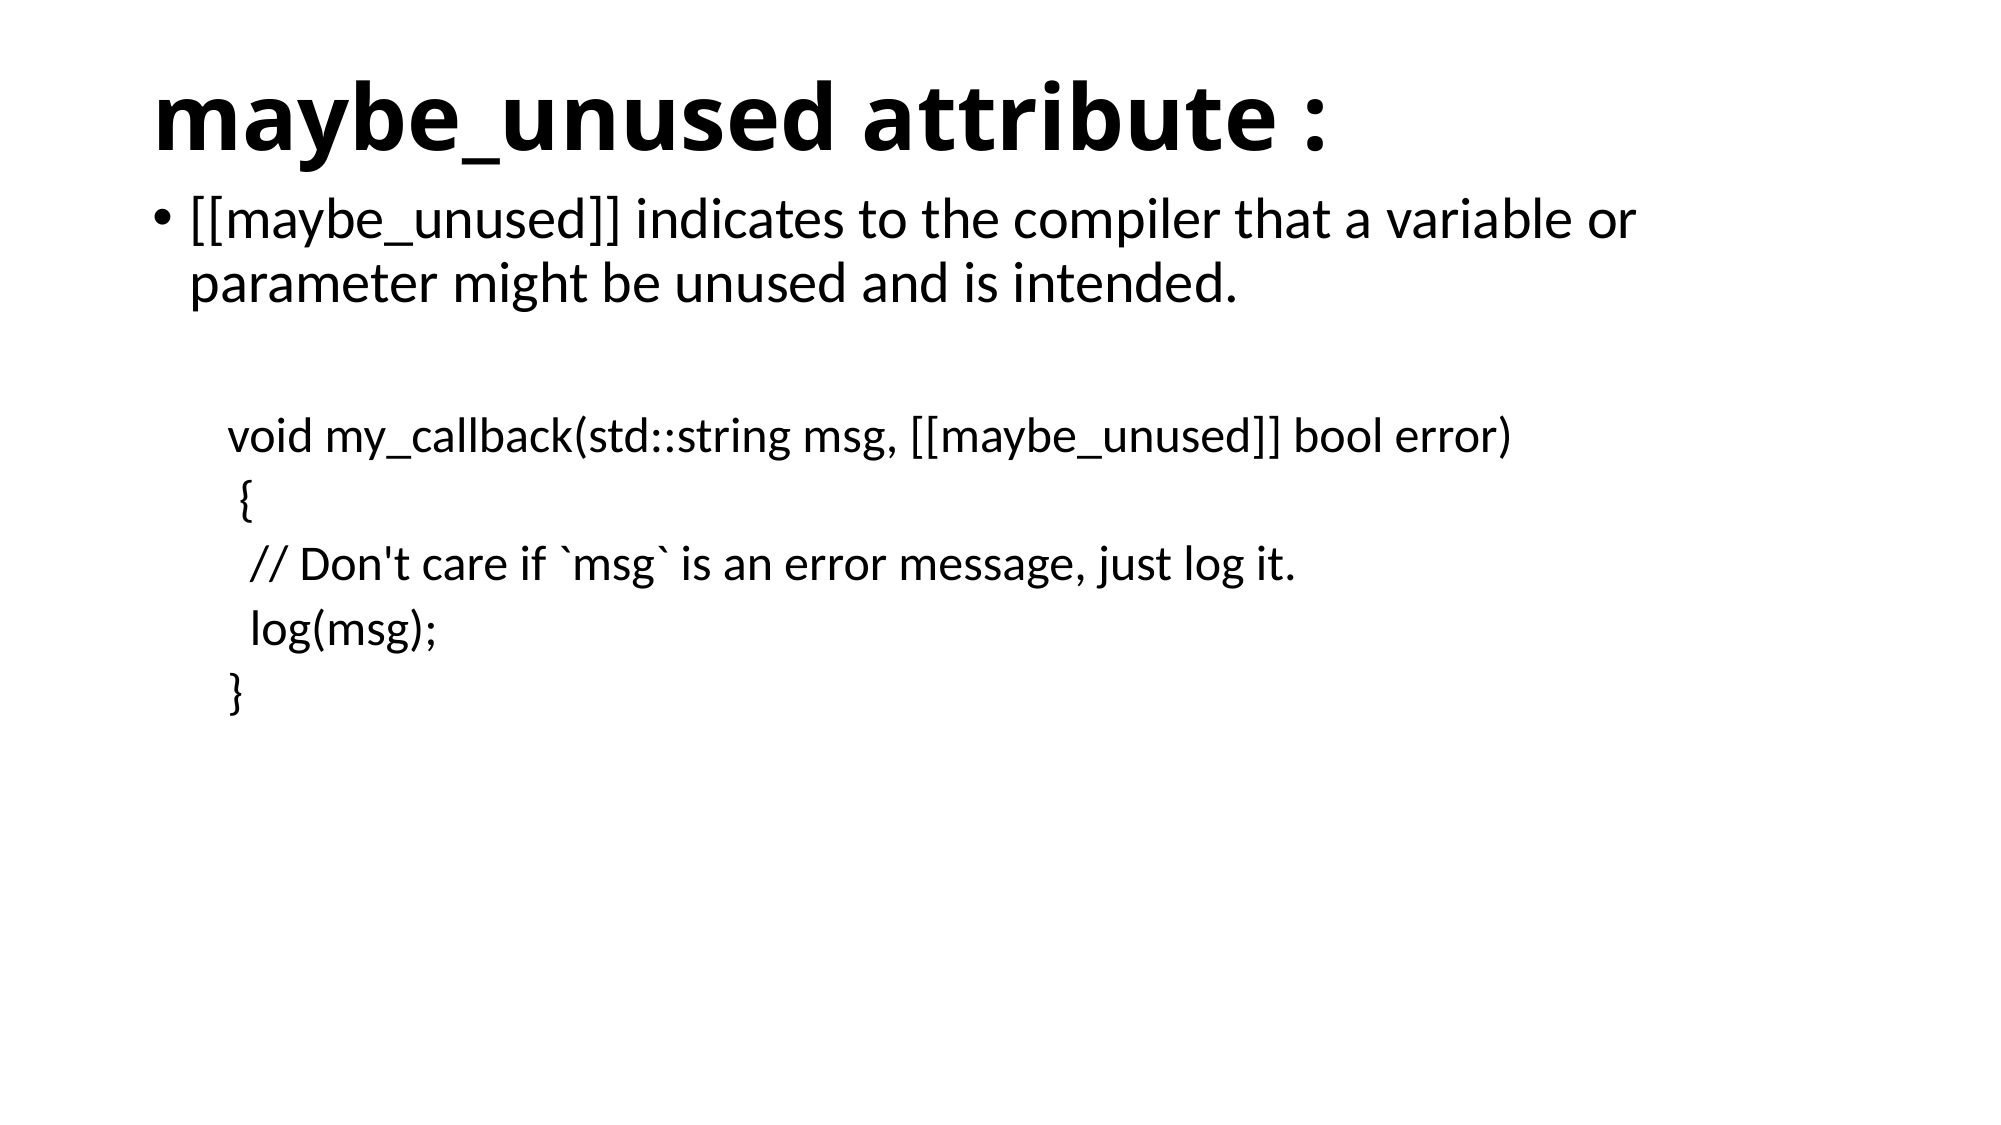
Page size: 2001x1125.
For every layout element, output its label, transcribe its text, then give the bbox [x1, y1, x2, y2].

title maybe_unused attribute : [137, 59, 1863, 181]
list [[maybe_unused]] indicates to the compiler that a variable or parameter might be unused and is intended. void my_callback(std::string msg, [[maybe_unused]] bool error) { // Don't care if `msg` is an error message, just log it. log(msg); } [137, 181, 1863, 1014]
